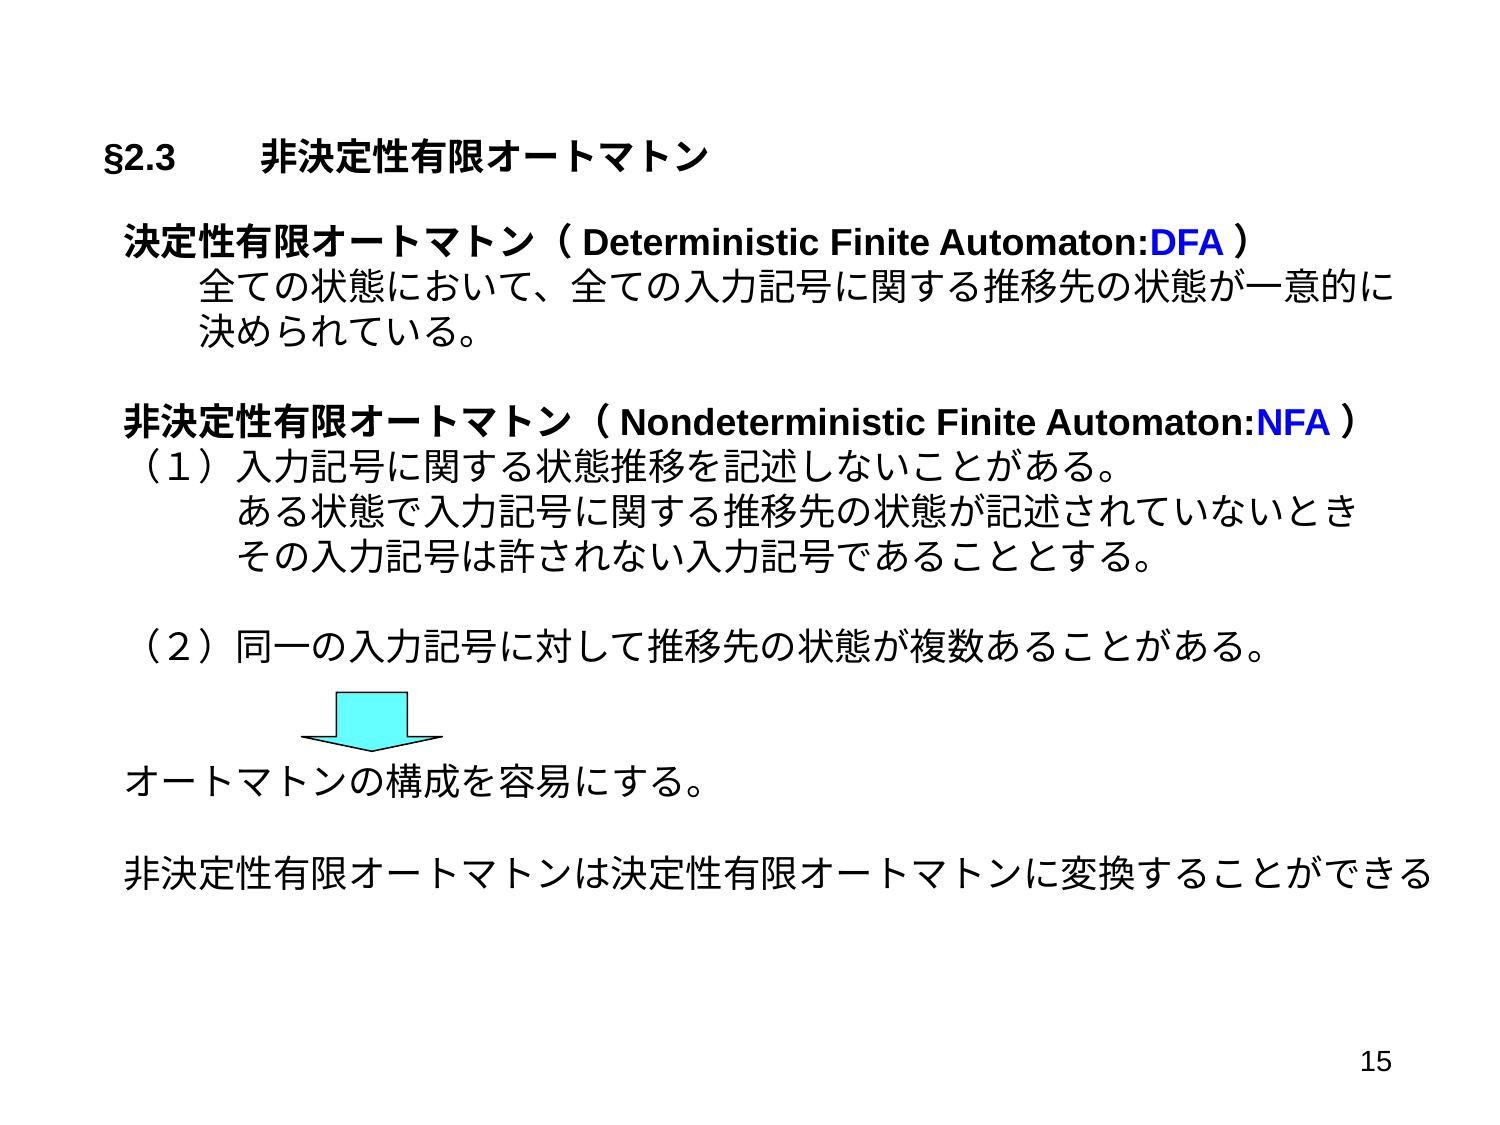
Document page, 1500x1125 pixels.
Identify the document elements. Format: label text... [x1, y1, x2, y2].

slide_number 15 [1057, 1035, 1408, 1079]
text_box §2.3 非決定性有限オートマトン [88, 125, 725, 186]
text_box 決定性有限オートマトン（Deterministic Finite Automaton:DFA） 全ての状態において、全ての入力記号に関する推移先の状態が一意的に 決められている。 非決定性有限オートマトン（Nondeterministic Finite Automaton:NFA） （１）入力記号に関する状態推移を記述しないことがある。 ある状態で入力記号に関する推移先の状態が記述されていないとき その入力記号は許されない入力記号であることとする。 （２）同一の入力記号に対して推移先の状態が複数あることがある。 オートマトンの構成を容易にする。 非決定性有限オートマトンは決定性有限オートマトンに変換することができる [108, 210, 1450, 902]
text_box [301, 692, 443, 752]
